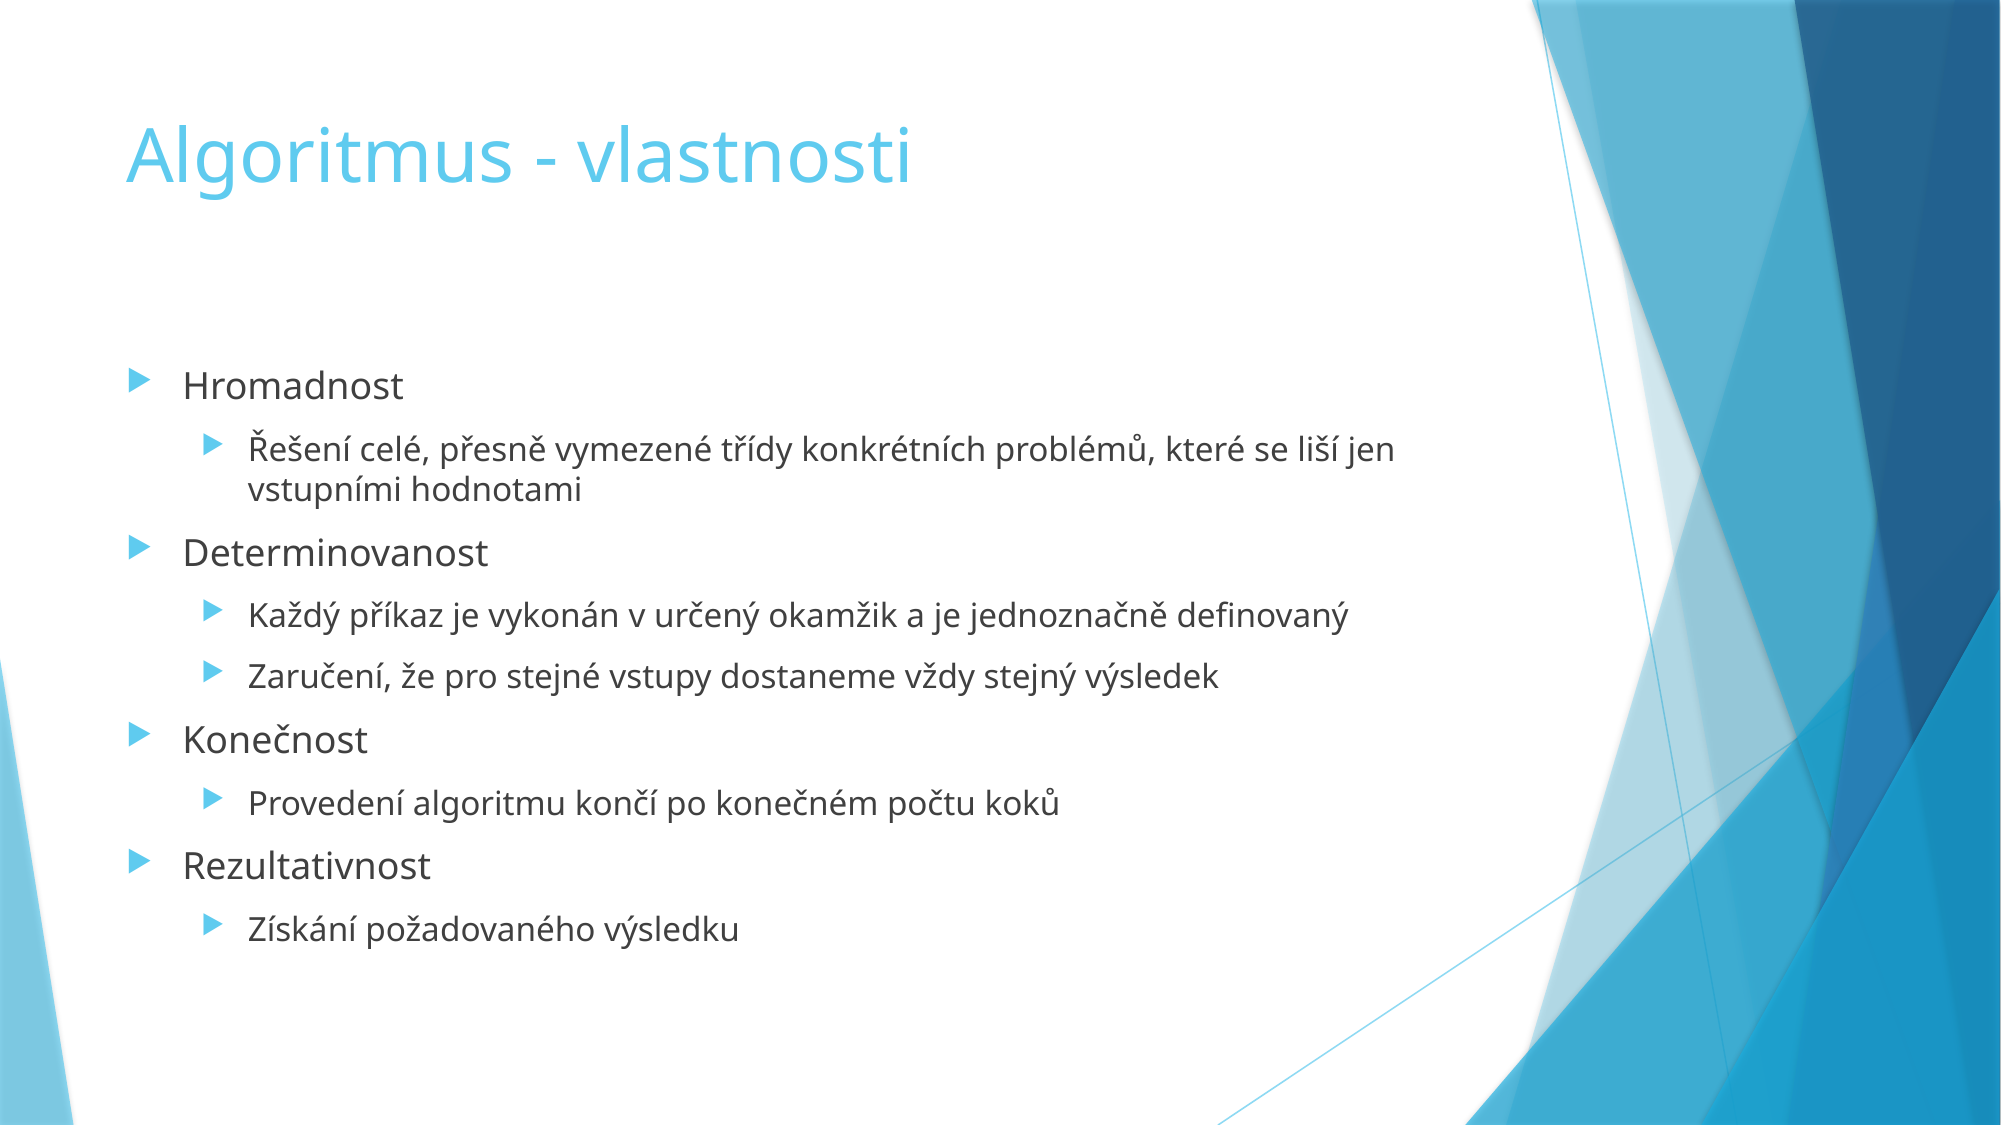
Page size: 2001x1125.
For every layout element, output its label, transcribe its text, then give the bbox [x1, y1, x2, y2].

title Algoritmus - vlastnosti [111, 99, 1522, 317]
list Hromadnost Řešení celé, přesně vymezené třídy konkrétních problémů, které se liší jen vstupními hodnotami Determinovanost Každý příkaz je vykonán v určený okamžik a je jednoznačně definovaný Zaručení, že pro stejné vstupy dostaneme vždy stejný výsledek Konečnost Provedení algoritmu končí po konečném počtu koků Rezultativnost Získání požadovaného výsledku [111, 354, 1522, 992]
